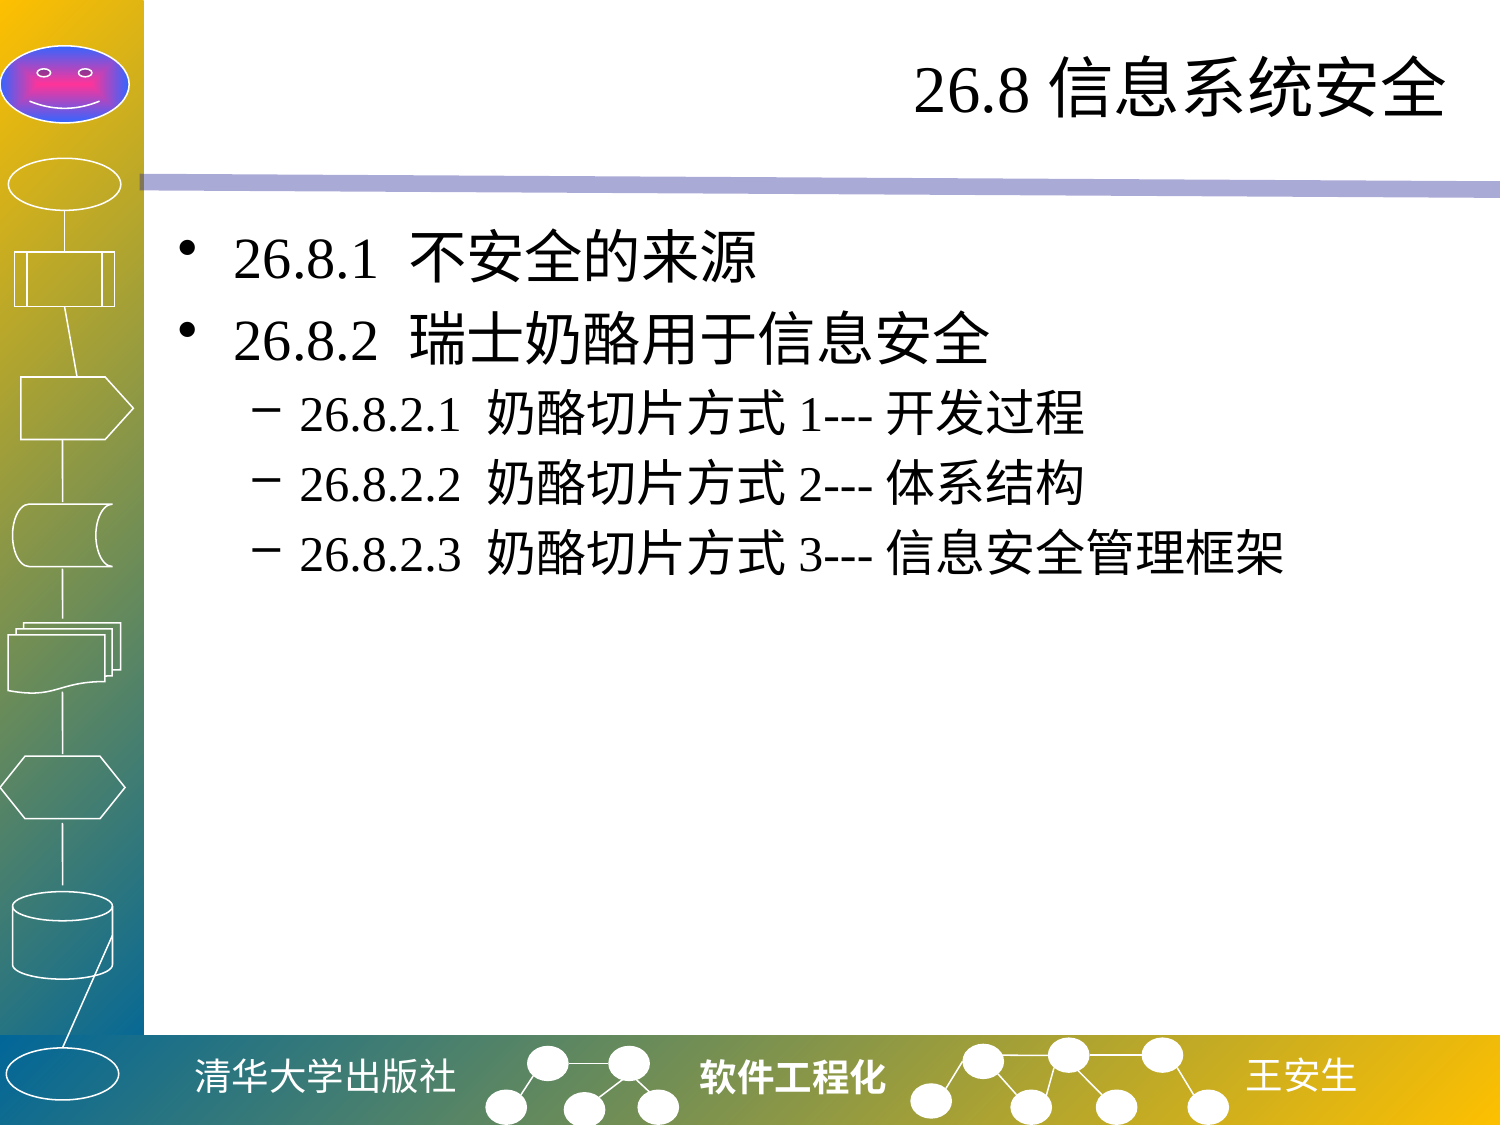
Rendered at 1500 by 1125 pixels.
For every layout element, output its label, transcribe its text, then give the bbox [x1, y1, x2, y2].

title 26.8信息系统安全 [187, 24, 1463, 147]
list 26.8.1 不安全的来源 26.8.2 瑞士奶酪用于信息安全 26.8.2.1 奶酪切片方式1---开发过程 26.8.2.2 奶酪切片方式2---体系结构 26.8.2.3 奶酪切片方式3---信息安全管理框架 [162, 212, 1476, 1017]
